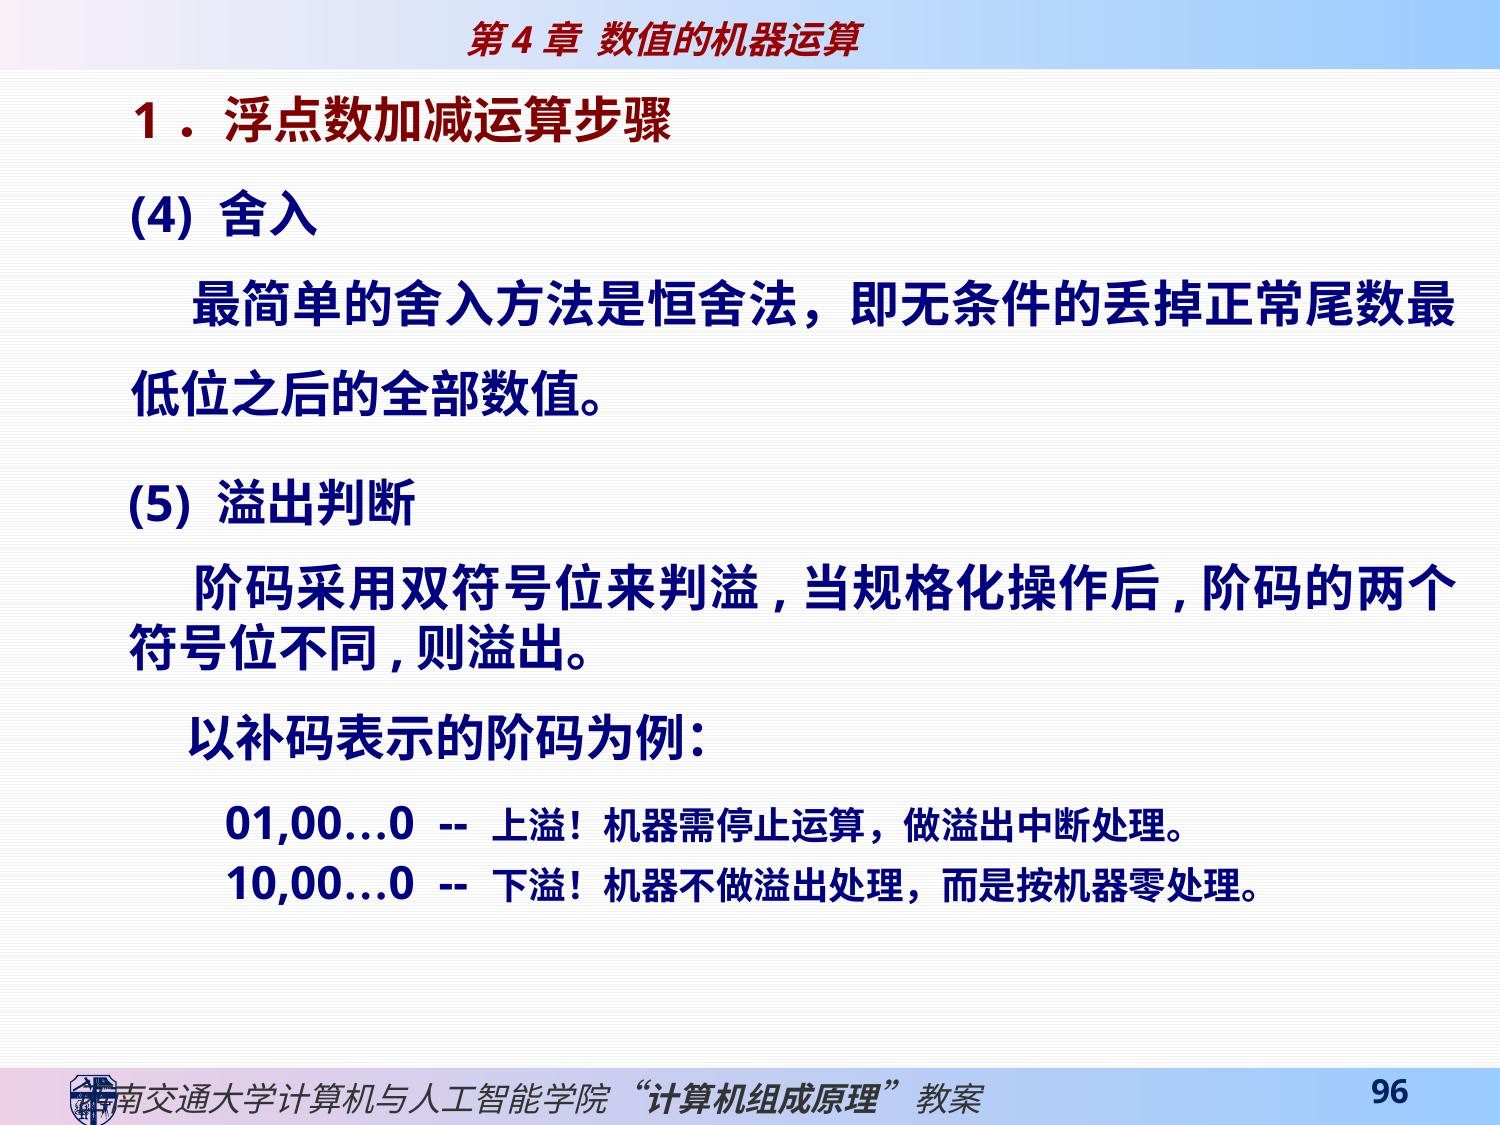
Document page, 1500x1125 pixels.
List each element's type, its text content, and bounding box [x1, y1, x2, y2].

text_box 4.9.2 ALU举例 [1226, 0, 1230, 69]
text_box (4) 舍入 最简单的舍入方法是恒舍法，即无条件的丢掉正常尾数最低位之后的全部数值。 [115, 144, 1472, 430]
text_box (5) 溢出判断 阶码采用双符号位来判溢,当规格化操作后,阶码的两个符号位不同,则溢出。 以补码表示的阶码为例： 01,00…0 -- 上溢！机器需停止运算，做溢出中断处理。 10,00…0 -- 下溢！机器不做溢出处理，而是按机器零处理。 [113, 433, 1473, 917]
text_box 1．浮点数加减运算步骤 [117, 81, 1500, 149]
